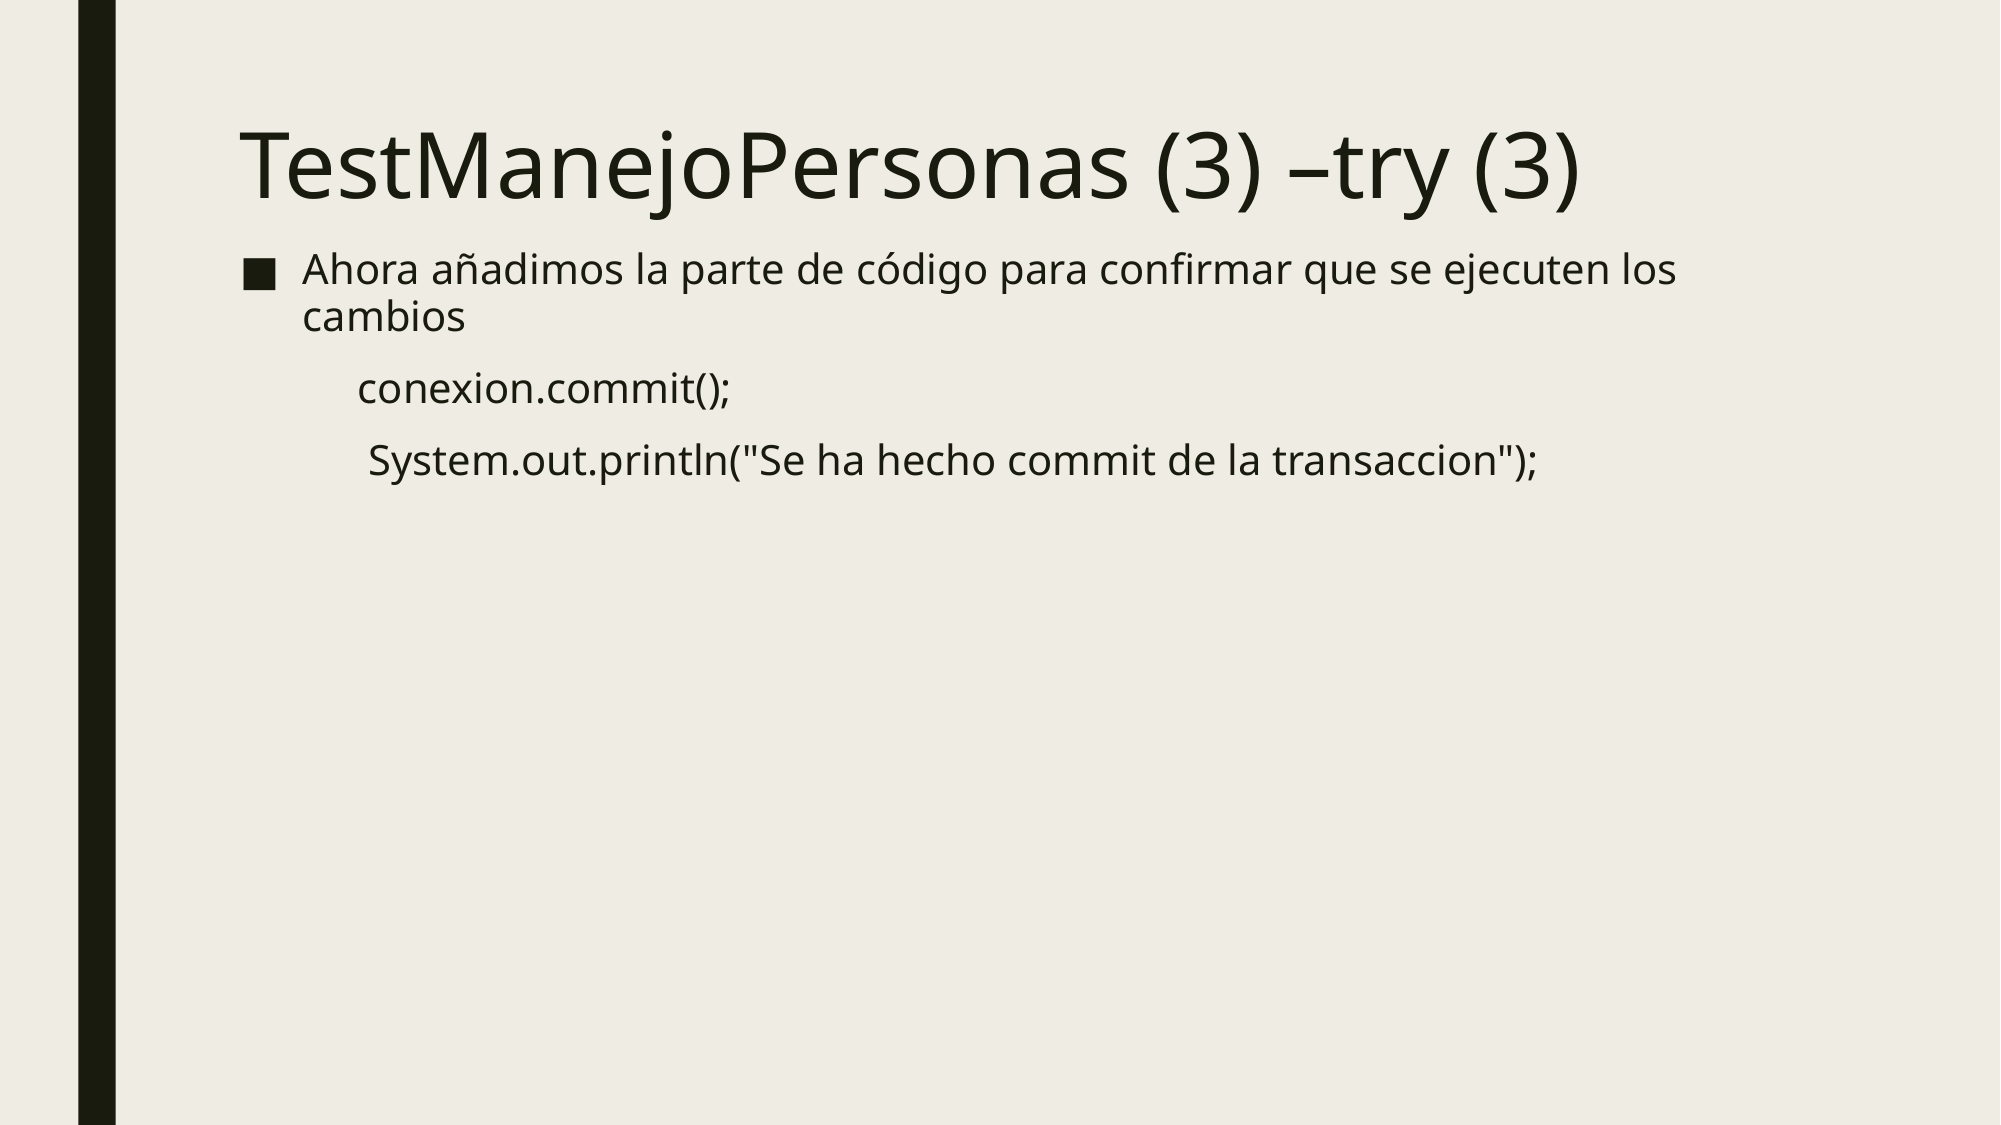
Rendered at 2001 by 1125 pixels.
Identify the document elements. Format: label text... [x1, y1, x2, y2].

text_box Ahora añadimos la parte de código para confirmar que se ejecuten los cambios conexion.commit(); System.out.println("Se ha hecho commit de la transaccion"); [224, 239, 1800, 1086]
text_box TestManejoPersonas (3) –try (3) [224, 112, 1800, 239]
